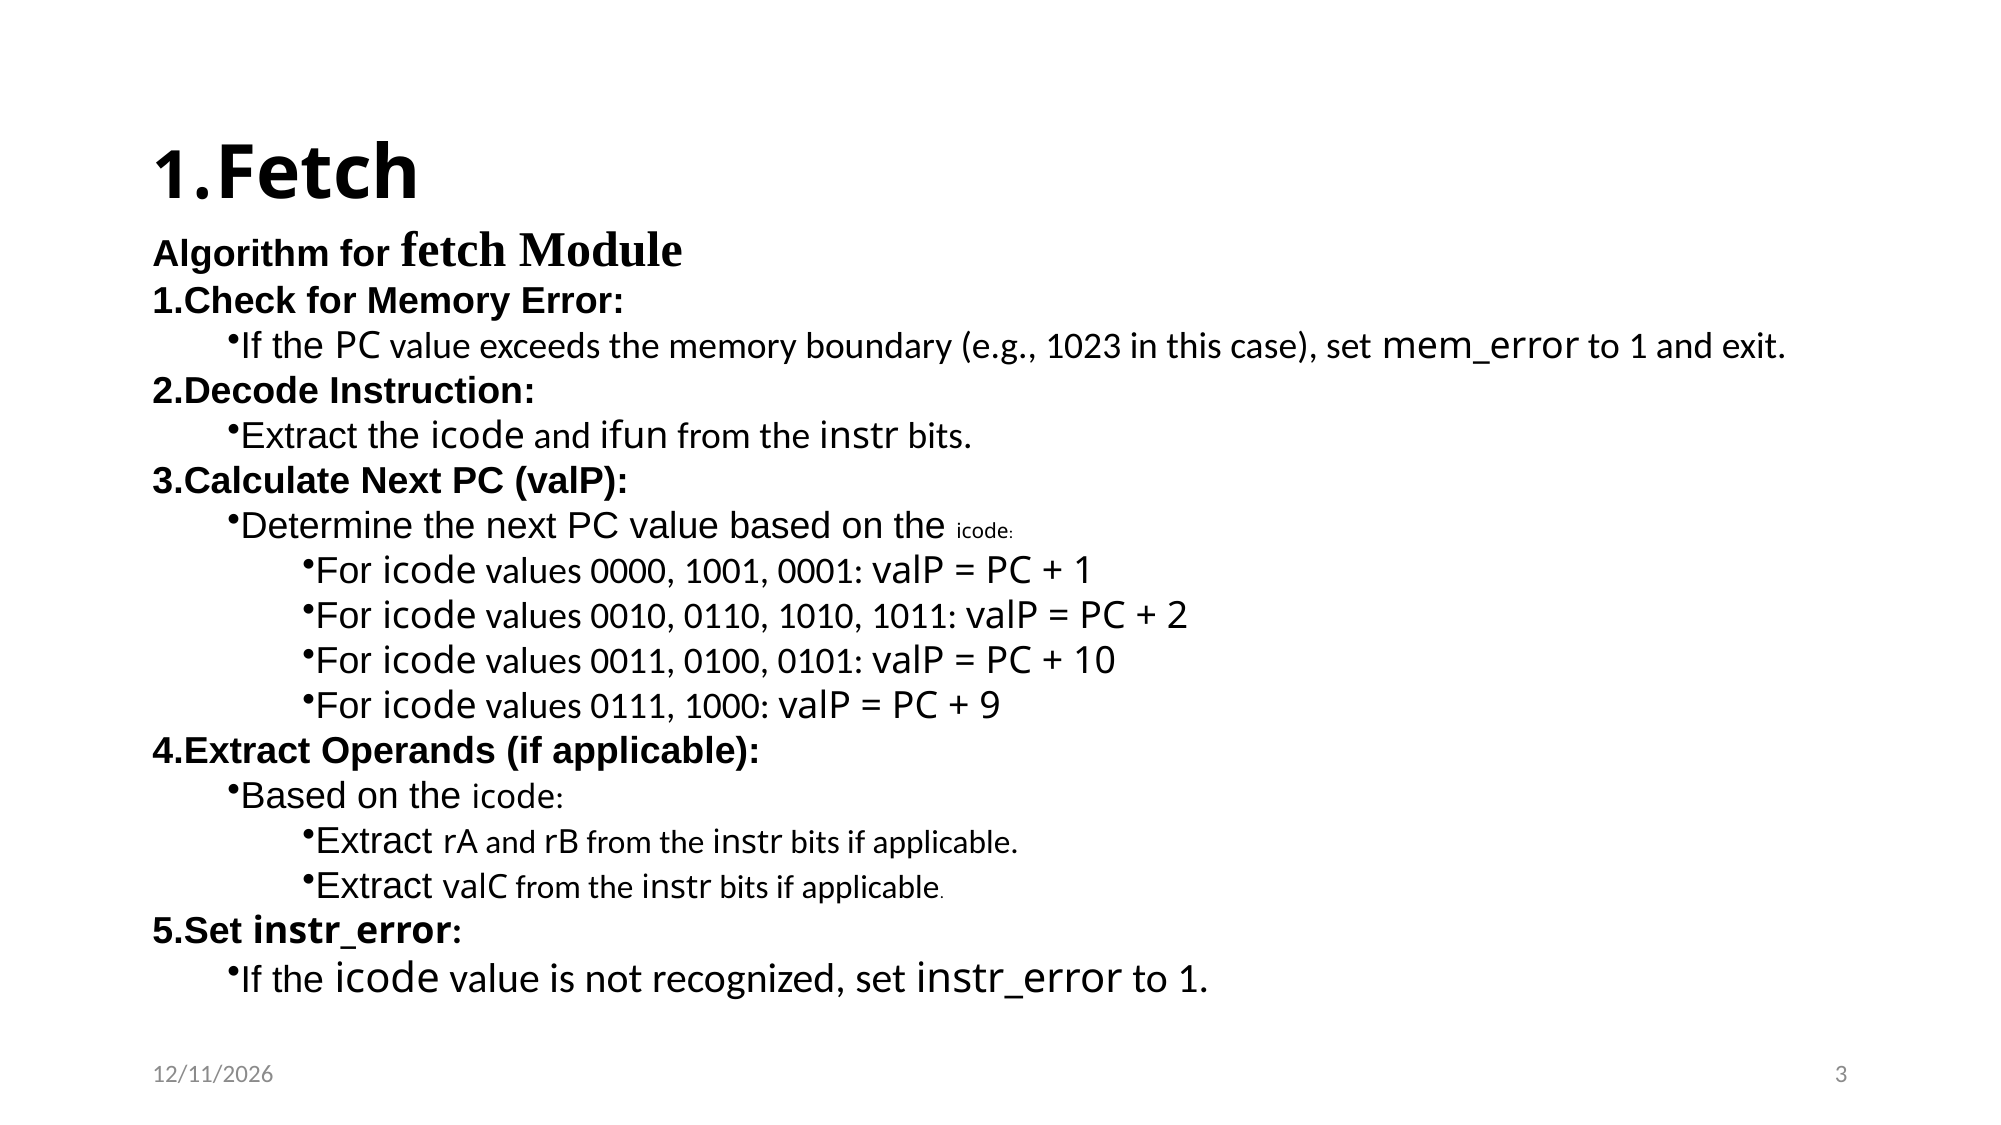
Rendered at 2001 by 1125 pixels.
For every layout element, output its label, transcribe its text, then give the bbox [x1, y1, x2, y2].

slide_number 3 [1412, 1042, 1863, 1103]
title 1.Fetch [137, 59, 1863, 278]
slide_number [137, 1054, 588, 1103]
list Algorithm for fetch Module Check for Memory Error: If the PC value exceeds the memory boundary (e.g., 1023 in this case), set mem_error to 1 and exit. Decode Instruction: Extract the icode and ifun from the instr bits. Calculate Next PC (valP): Determine the next PC value based on the icode: For icode values 0000, 1001, 0001: valP = PC + 1 For icode values 0010, 0110, 1010, 1011: valP = PC + 2 For icode values 0011, 0100, 0101: valP = PC + 10 For icode values 0111, 1000: valP = PC + 9 Extract Operands (if applicable): Based on the icode: Extract rA and rB from the instr bits if applicable. Extract valC from the instr bits if applicable. Set instr_error: If the icode value is not recognized, set instr_error to 1. [137, 208, 1843, 1054]
